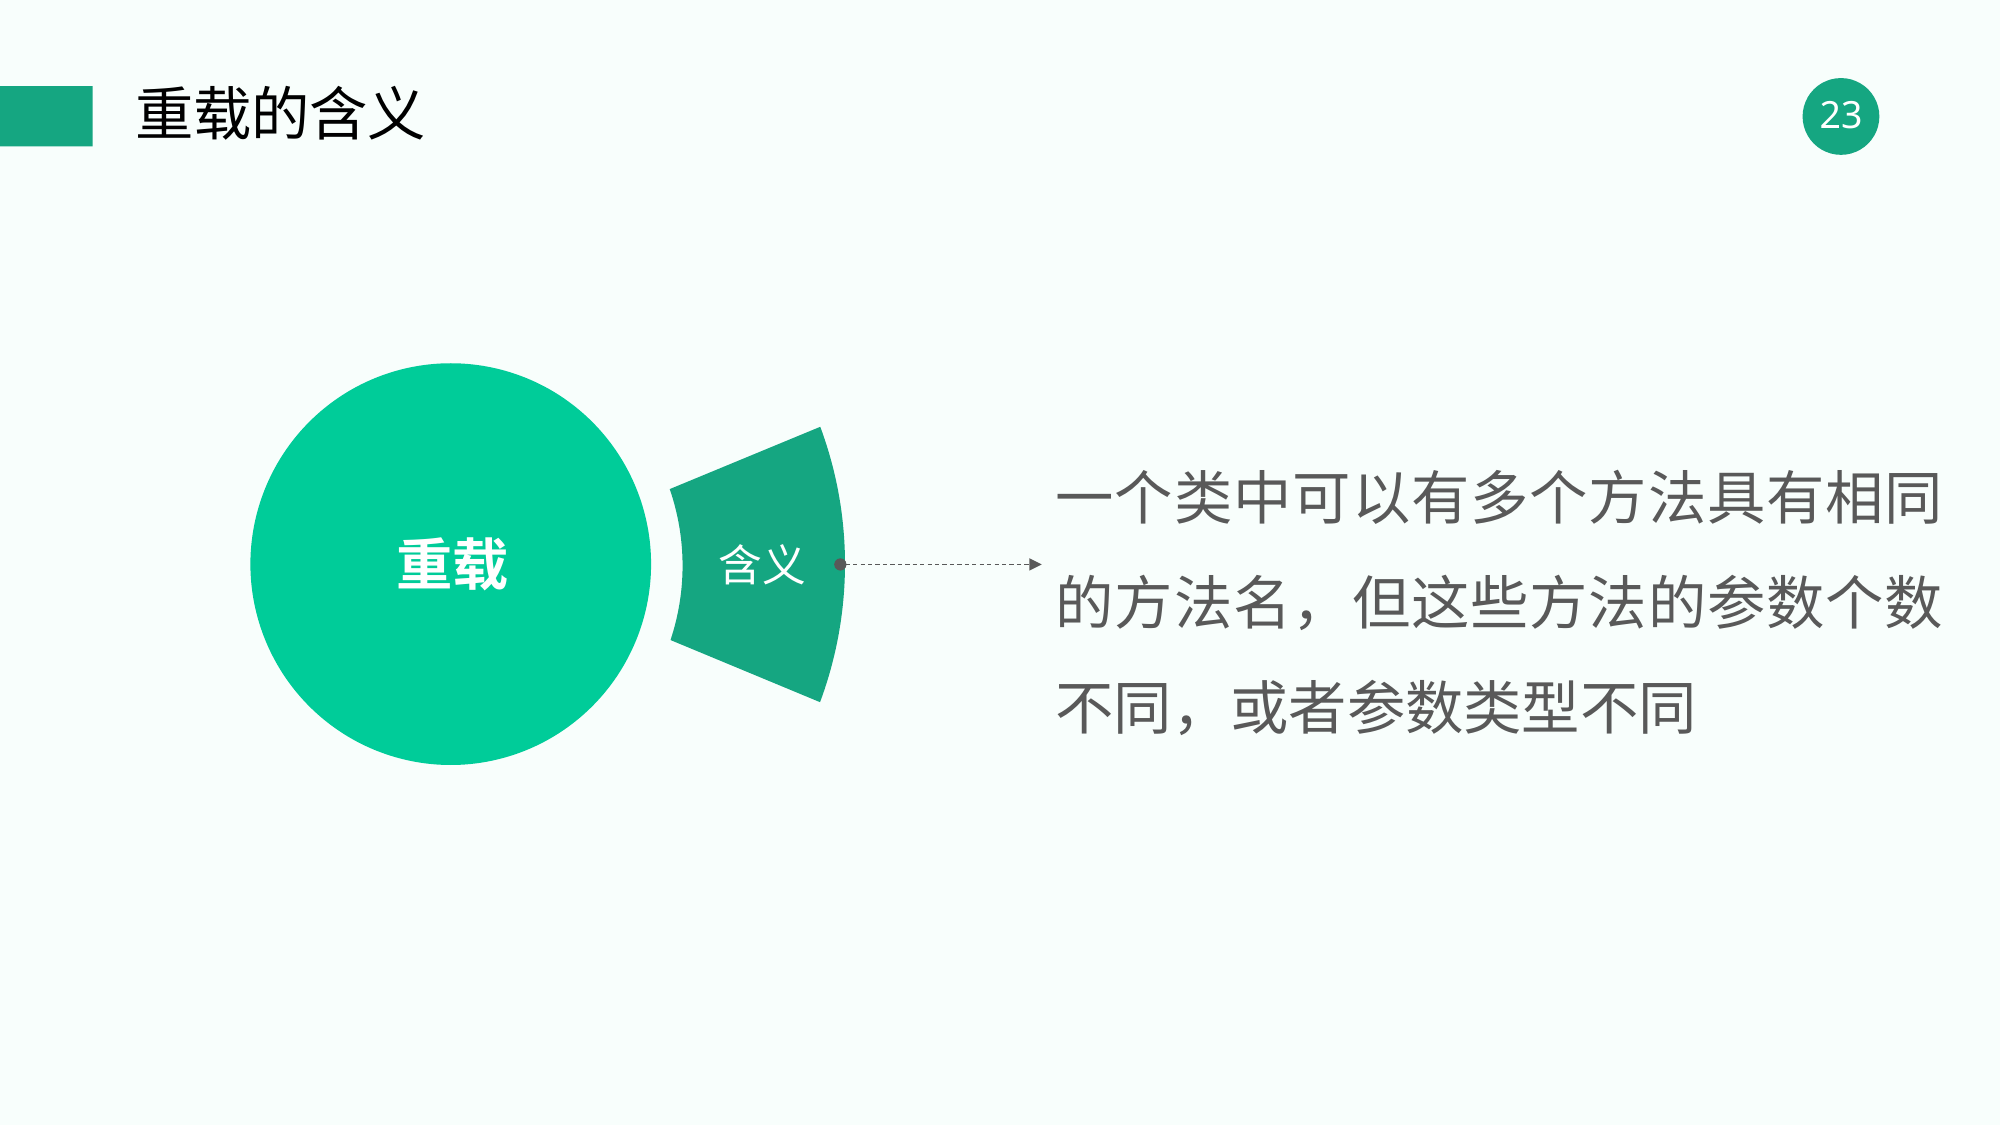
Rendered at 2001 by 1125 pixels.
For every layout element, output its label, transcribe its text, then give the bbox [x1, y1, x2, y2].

list 重载的含义 [120, 77, 1237, 155]
text_box 含义 [698, 537, 827, 591]
text_box [250, 363, 652, 766]
text_box 重载 [376, 518, 530, 607]
text_box [669, 426, 845, 703]
text_box 一个类中可以有多个方法具有相同的方法名，但这些方法的参数个数不同，或者参数类型不同 [1055, 426, 1944, 742]
